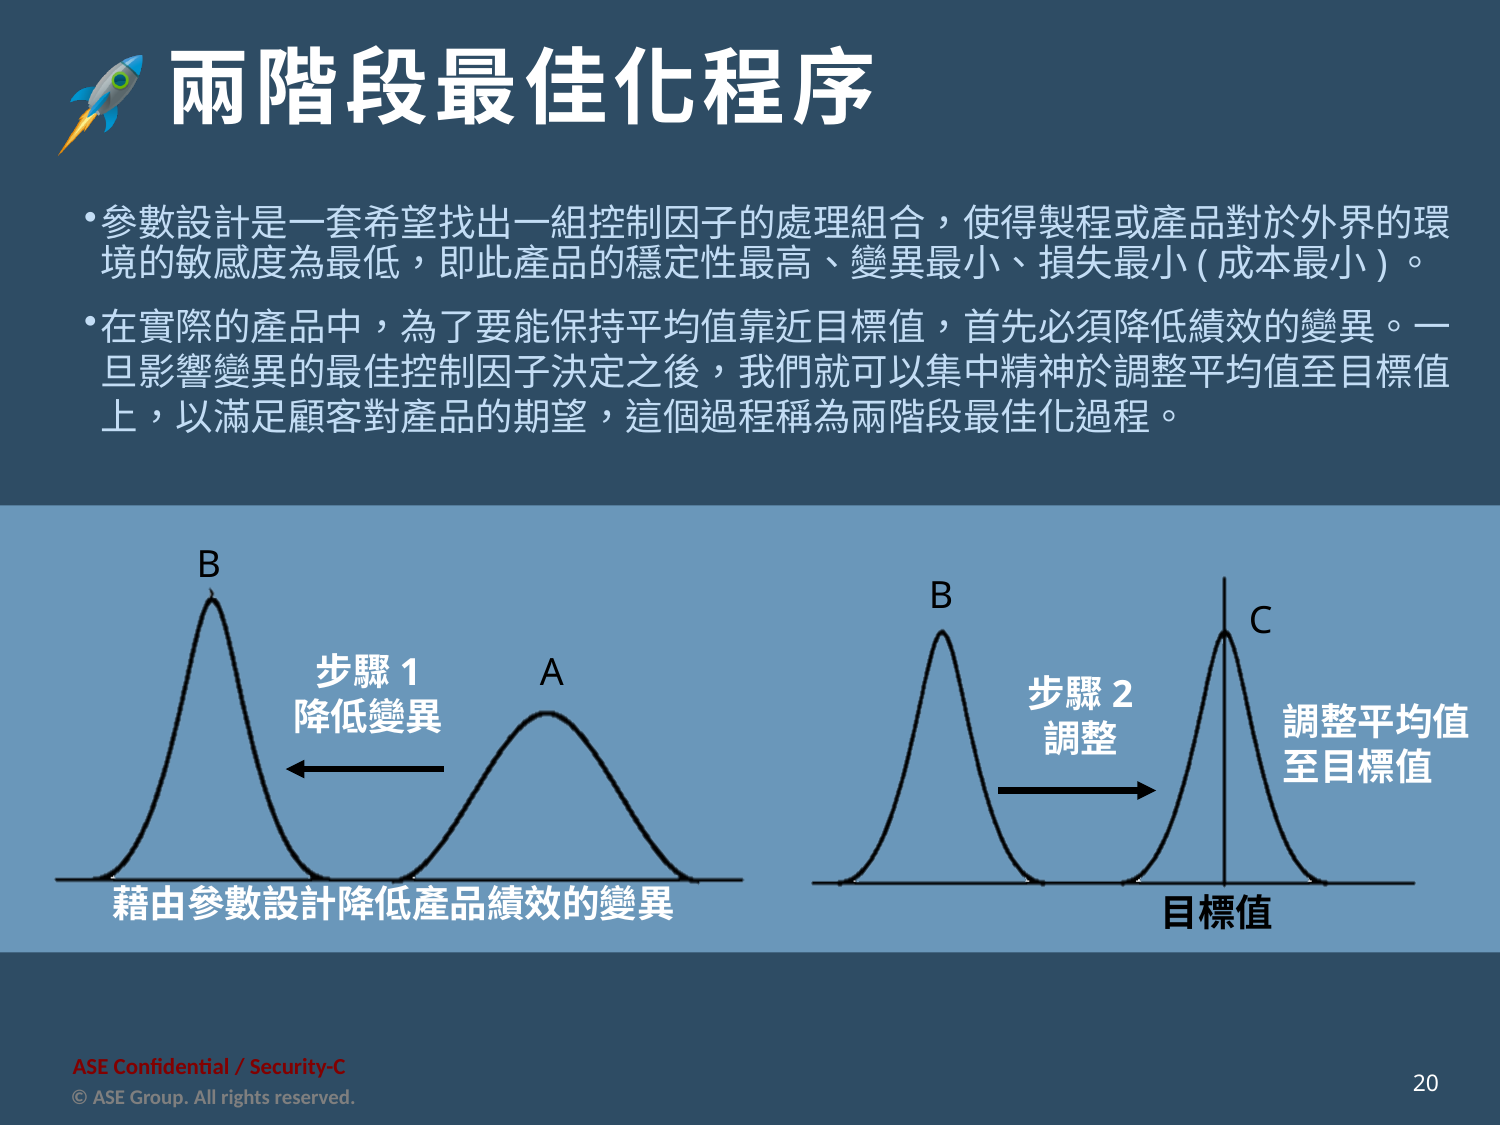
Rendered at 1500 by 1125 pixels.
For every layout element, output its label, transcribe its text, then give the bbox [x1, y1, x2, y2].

text_box 參數設計是一套希望找出一組控制因子的處理組合，使得製程或產品對於外界的環境的敏感度為最低，即此產品的穩定性最高、變異最小、損失最小(成本最小)。 在實際的產品中，為了要能保持平均值靠近目標值，首先必須降低績效的變異。一旦影響變異的最佳控制因子決定之後，我們就可以集中精神於調整平均值至目標值上，以滿足顧客對產品的期望，這個過程稱為兩階段最佳化過程。 [69, 196, 1476, 499]
text_box 兩階段最佳化程序 [151, 26, 1500, 142]
slide_number 20 [1285, 1060, 1454, 1121]
text_box [0, 505, 1500, 953]
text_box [33, 532, 1487, 943]
picture [50, 48, 148, 164]
